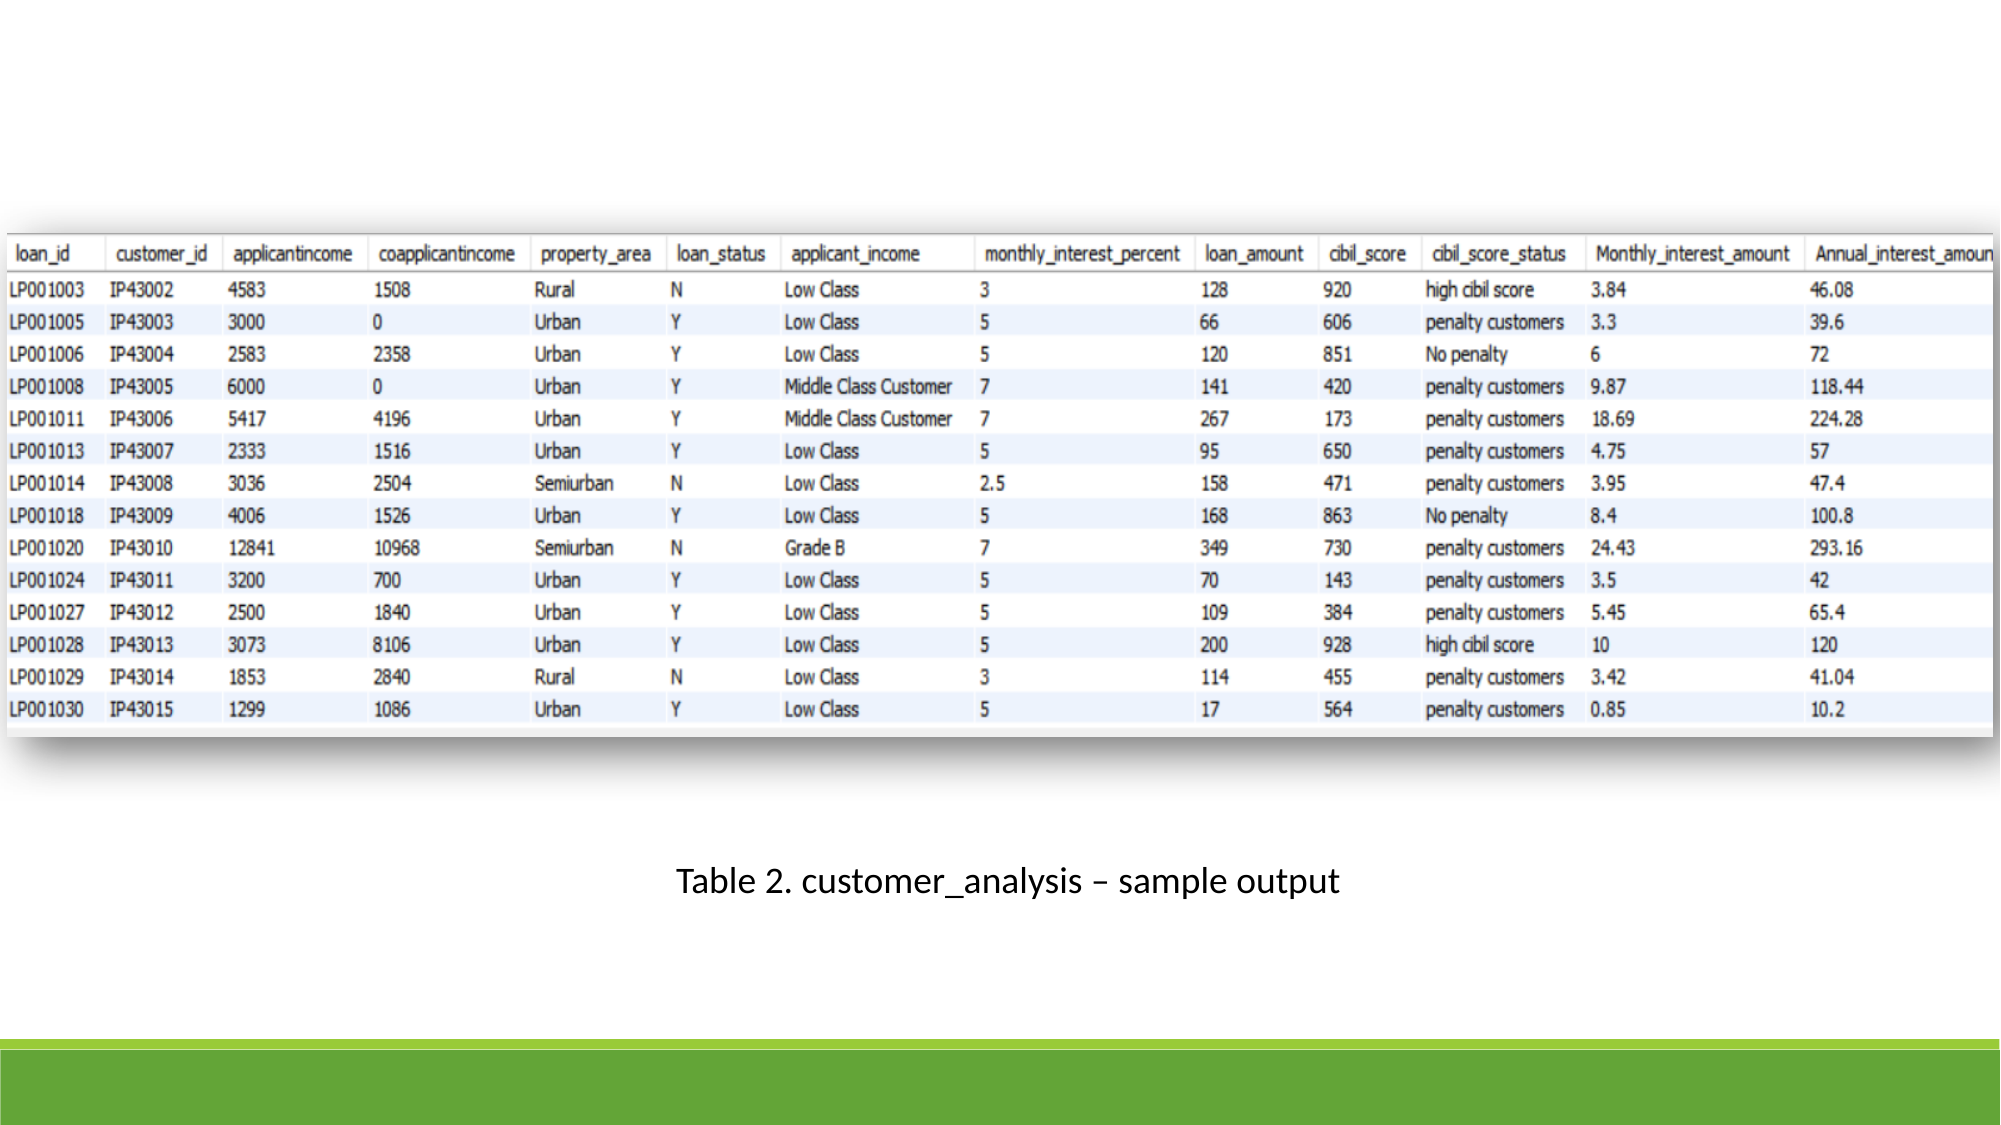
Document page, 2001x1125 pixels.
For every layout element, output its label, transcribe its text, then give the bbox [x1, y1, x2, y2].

text_box Table 2. customer_analysis – sample output [661, 848, 1408, 908]
picture [6, 232, 1994, 738]
